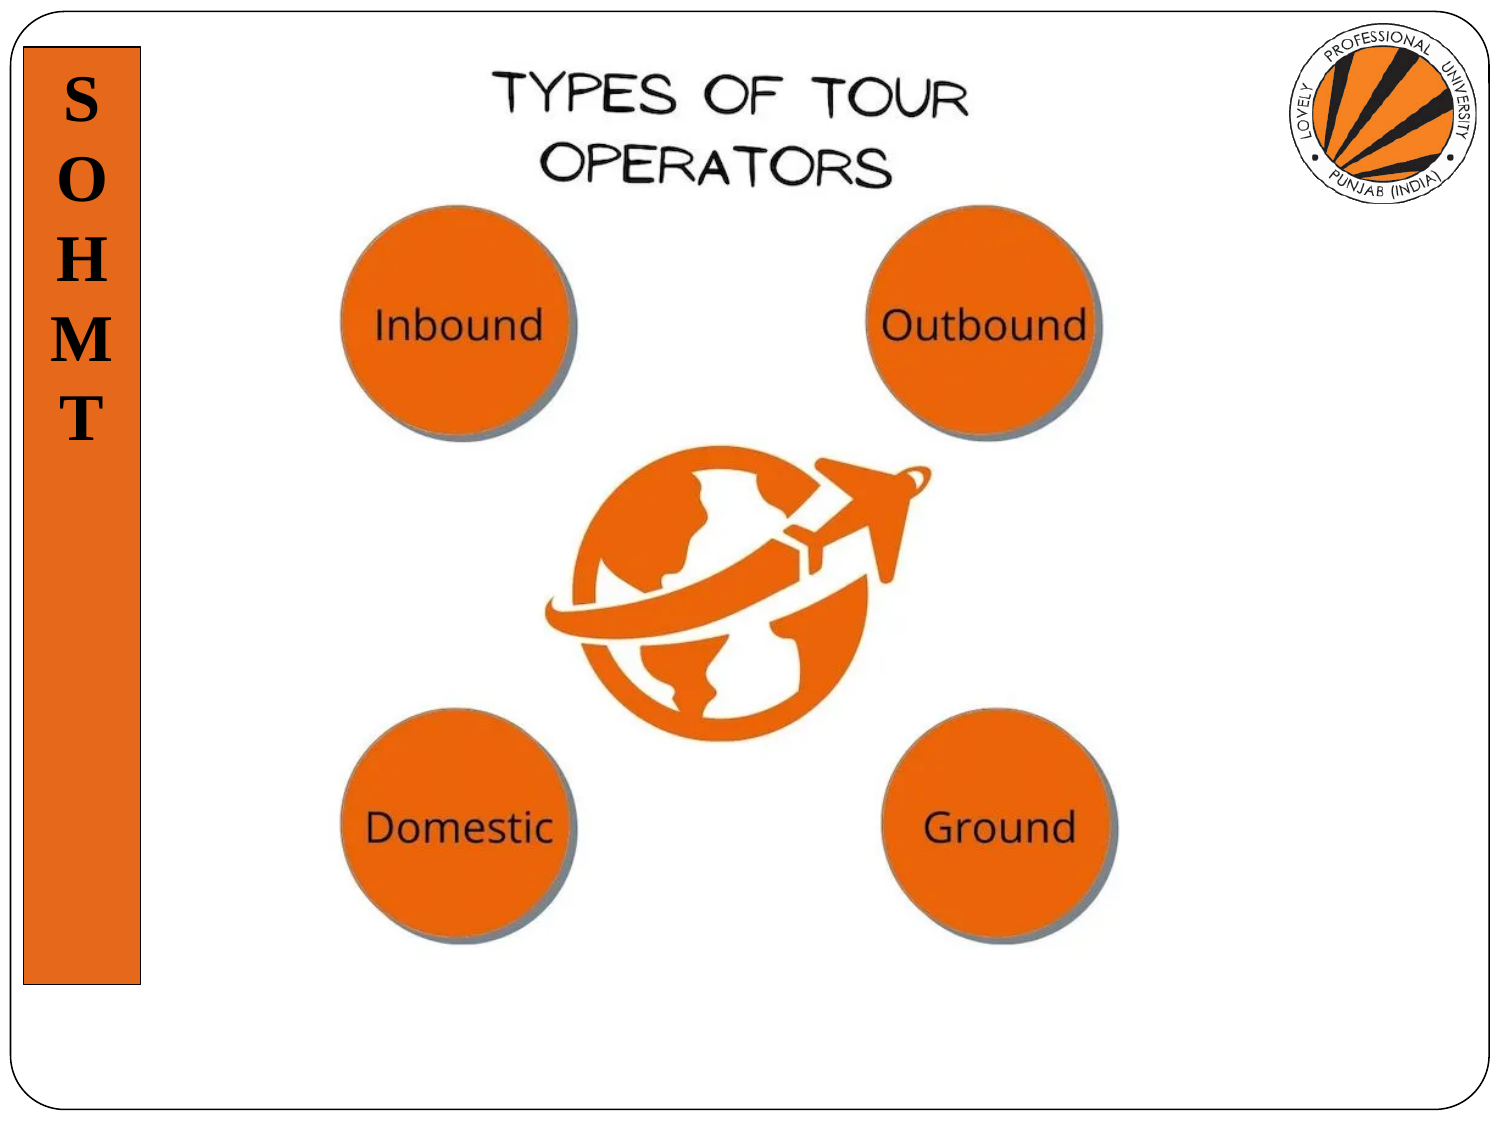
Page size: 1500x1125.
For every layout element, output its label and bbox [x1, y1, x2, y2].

picture [242, 31, 1217, 1007]
picture [1289, 23, 1477, 204]
